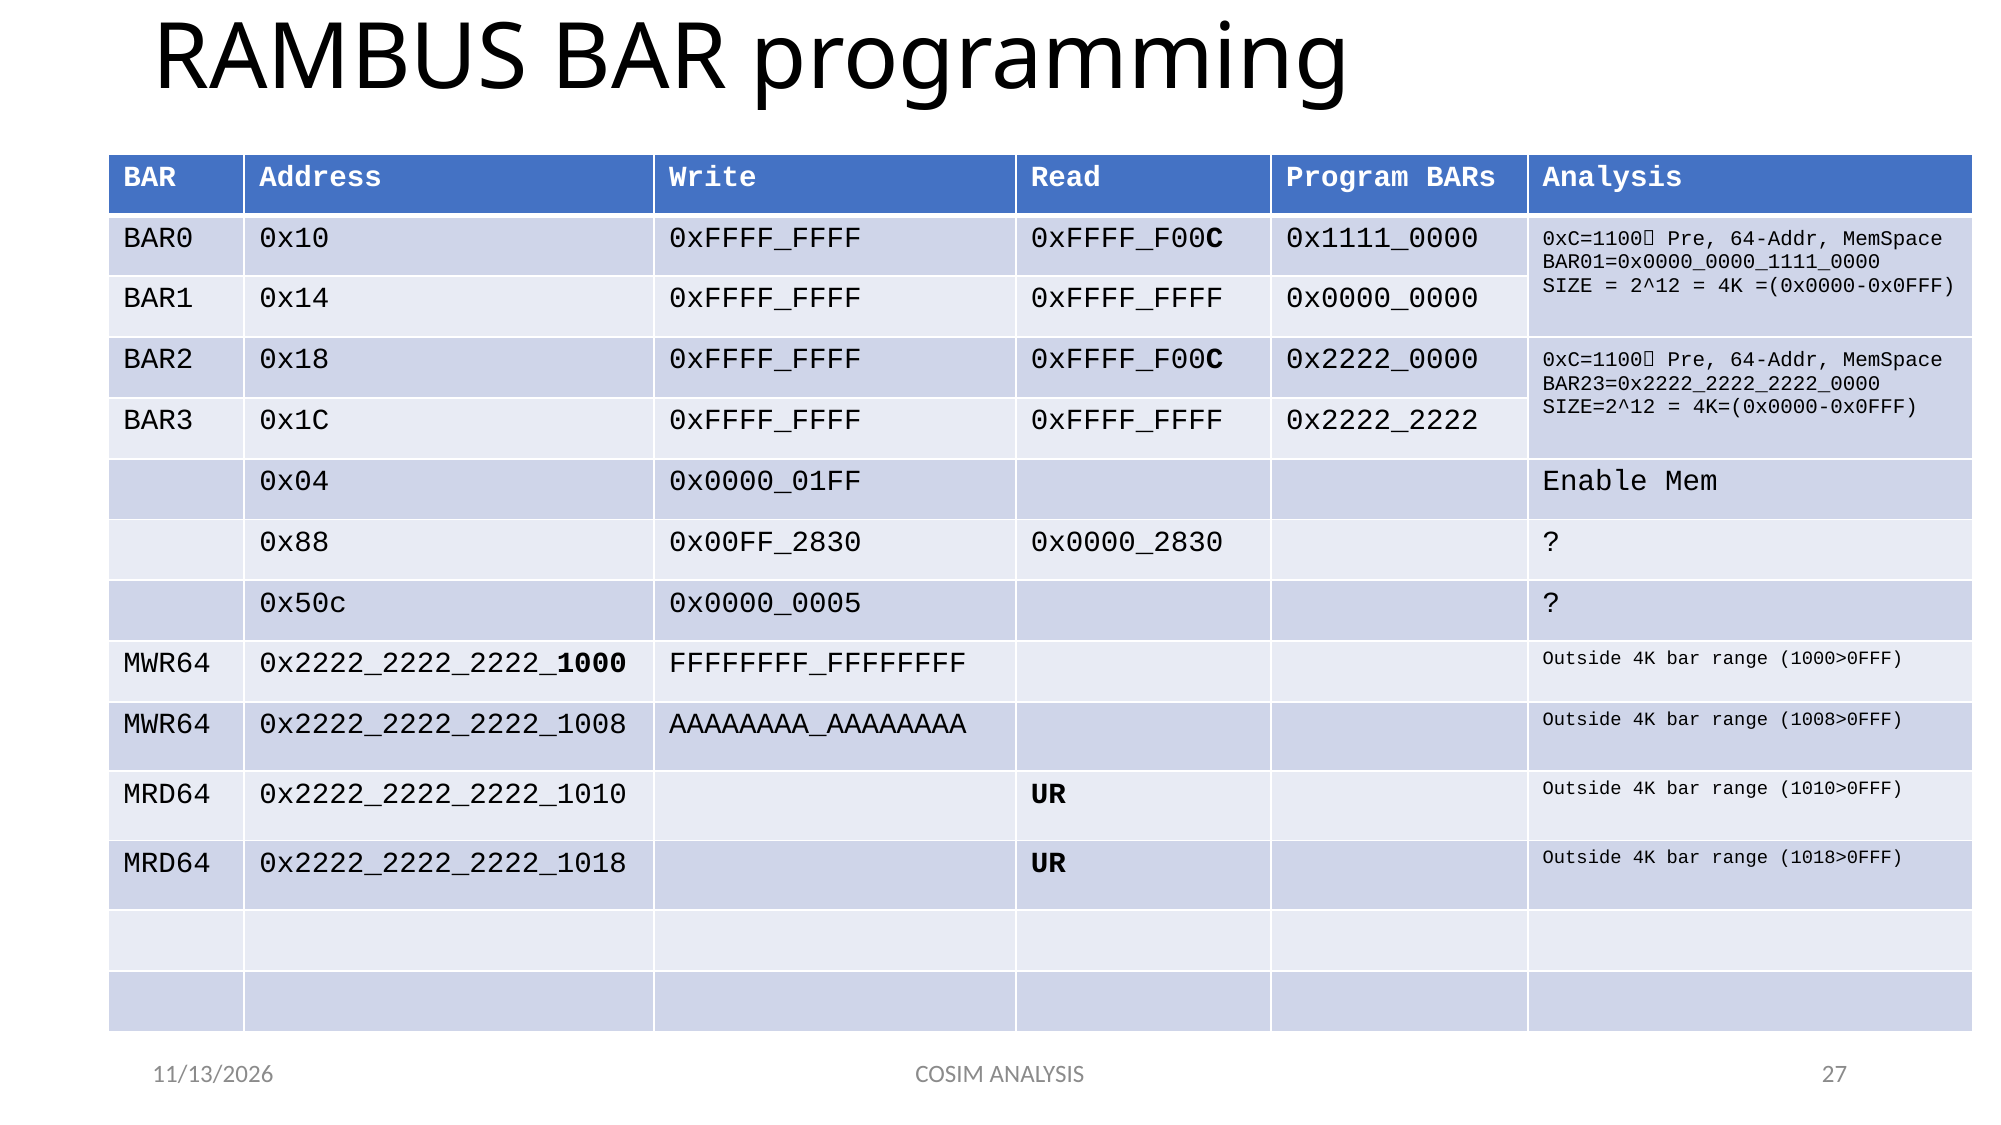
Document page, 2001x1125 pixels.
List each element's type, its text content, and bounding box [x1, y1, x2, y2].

table_cell [245, 972, 653, 1031]
table_cell 0xFFFF_F00C [1017, 338, 1270, 397]
table_cell 0x1C [245, 399, 653, 458]
table_cell [1017, 581, 1270, 640]
table_cell 0x2222_2222 [1272, 399, 1527, 458]
table_cell 0xFFFF_F00C [1017, 218, 1270, 275]
table_cell Outside 4K bar range (1008>0FFF) [1529, 703, 1972, 770]
table_cell 0xFFFF_FFFF [655, 338, 1015, 397]
table_cell Outside 4K bar range (1000>0FFF) [1529, 642, 1972, 701]
table_cell 0xC=1100 Pre, 64-Addr, MemSpace BAR01=0x0000_0000_1111_0000 SIZE = 2^12 = 4K =(0x0000-0x0FFF) [1529, 218, 1972, 336]
table_cell [1272, 581, 1527, 640]
table_cell 0x0000_0005 [655, 581, 1015, 640]
table_cell 0x2222_2222_2222_1000 [245, 642, 653, 701]
table_cell [1272, 520, 1527, 579]
table_cell 0x18 [245, 338, 653, 397]
footer COSIM ANALYSIS [662, 1042, 1338, 1103]
table_cell 0x2222_2222_2222_1010 [245, 772, 653, 840]
table_cell MRD64 [109, 772, 243, 840]
table_cell [109, 460, 243, 519]
table_cell MRD64 [109, 841, 243, 909]
table_cell ? [1529, 581, 1972, 640]
table_cell 0xFFFF_FFFF [1017, 399, 1270, 458]
table_cell [109, 911, 243, 970]
table_cell 0xC=1100 Pre, 64-Addr, MemSpace BAR23=0x2222_2222_2222_0000 SIZE=2^12 = 4K=(0x0000-0x0FFF) [1529, 338, 1972, 458]
table_cell 0x0000_0000 [1272, 277, 1527, 336]
table_cell [1272, 841, 1527, 909]
table_cell 0x00FF_2830 [655, 520, 1015, 579]
table_cell 0x50c [245, 581, 653, 640]
table_cell 0x04 [245, 460, 653, 519]
table_cell [1017, 972, 1270, 1031]
table_cell 0x2222_2222_2222_1018 [245, 841, 653, 909]
table_cell BAR3 [109, 399, 243, 458]
table_cell [655, 972, 1015, 1031]
table_cell [1272, 703, 1527, 770]
table_cell 0x10 [245, 218, 653, 275]
table_cell Outside 4K bar range (1018>0FFF) [1529, 841, 1972, 909]
table_cell ? [1529, 520, 1972, 579]
table_cell Enable Mem [1529, 460, 1972, 519]
table_cell [1529, 972, 1972, 1031]
table_cell 0x14 [245, 277, 653, 336]
table_cell MWR64 [109, 703, 243, 770]
table_header Program BARs [1272, 155, 1527, 213]
table_cell FFFFFFFF_FFFFFFFF [655, 642, 1015, 701]
table_header Write [655, 155, 1015, 213]
table_header Read [1017, 155, 1270, 213]
table_cell [1017, 911, 1270, 970]
table_cell [1272, 772, 1527, 840]
table_cell [109, 972, 243, 1031]
table_cell [109, 520, 243, 579]
table_cell MWR64 [109, 642, 243, 701]
table_cell [1529, 911, 1972, 970]
slide_number 27 [1412, 1042, 1863, 1103]
table_cell 0xFFFF_FFFF [655, 399, 1015, 458]
table_cell 0xFFFF_FFFF [1017, 277, 1270, 336]
table_cell 0xFFFF_FFFF [655, 218, 1015, 275]
table_cell BAR0 [109, 218, 243, 275]
table_cell Outside 4K bar range (1010>0FFF) [1529, 772, 1972, 840]
table_cell [1017, 460, 1270, 519]
table_cell [1272, 911, 1527, 970]
table_cell 0x88 [245, 520, 653, 579]
table_header BAR [109, 155, 243, 213]
table_cell [109, 581, 243, 640]
table_cell [245, 911, 653, 970]
table_cell [1017, 642, 1270, 701]
table_cell 0x2222_0000 [1272, 338, 1527, 397]
table_cell [1272, 642, 1527, 701]
title RAMBUS BAR programming [137, 0, 1863, 118]
table_cell UR [1017, 772, 1270, 840]
table_cell [1272, 460, 1527, 519]
table_cell 0x0000_2830 [1017, 520, 1270, 579]
table_cell [655, 911, 1015, 970]
table_cell AAAAAAAA_AAAAAAAA [655, 703, 1015, 770]
table_cell [655, 841, 1015, 909]
table_cell BAR2 [109, 338, 243, 397]
table_cell BAR1 [109, 277, 243, 336]
table_cell 0xFFFF_FFFF [655, 277, 1015, 336]
table_header Address [245, 155, 653, 213]
table_cell [655, 772, 1015, 840]
table_cell [1272, 972, 1527, 1031]
table_cell UR [1017, 841, 1270, 909]
table_header Analysis [1529, 155, 1972, 213]
table_cell 0x0000_01FF [655, 460, 1015, 519]
table_cell 0x2222_2222_2222_1008 [245, 703, 653, 770]
table_cell 0x1111_0000 [1272, 218, 1527, 275]
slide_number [137, 1042, 588, 1103]
table_cell [1017, 703, 1270, 770]
